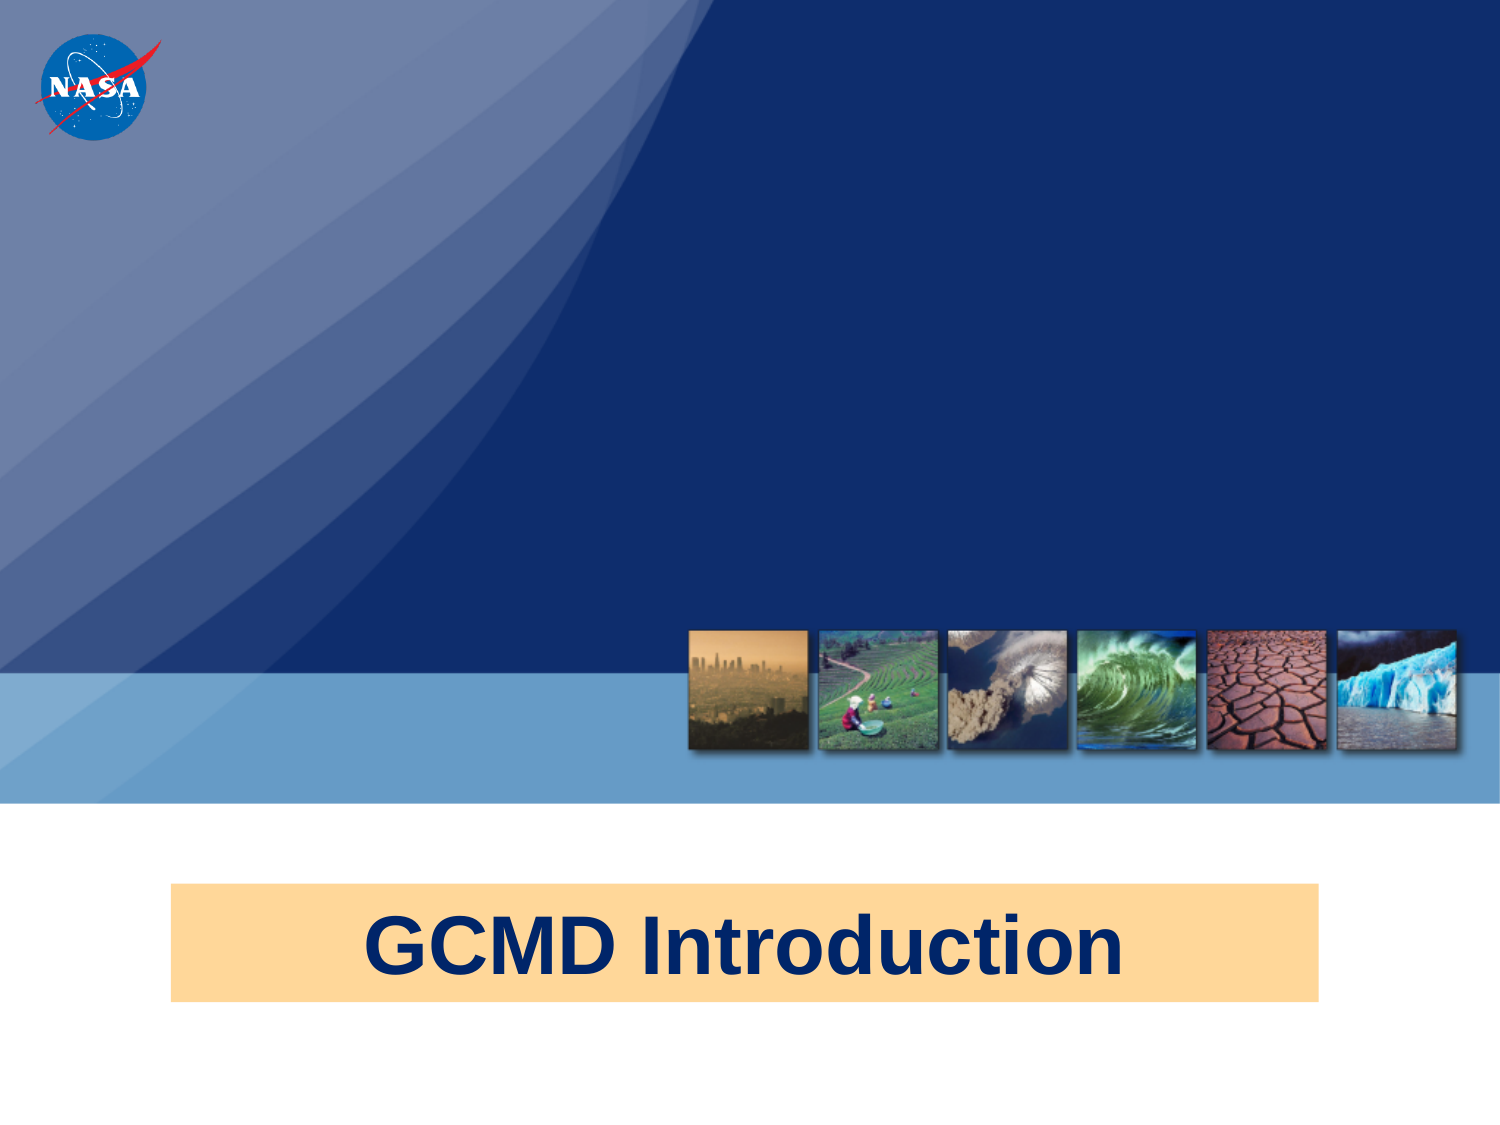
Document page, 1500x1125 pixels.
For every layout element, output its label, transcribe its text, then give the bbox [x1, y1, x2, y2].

subtitle GCMD Introduction [170, 883, 1319, 1003]
picture [0, 0, 1500, 1125]
